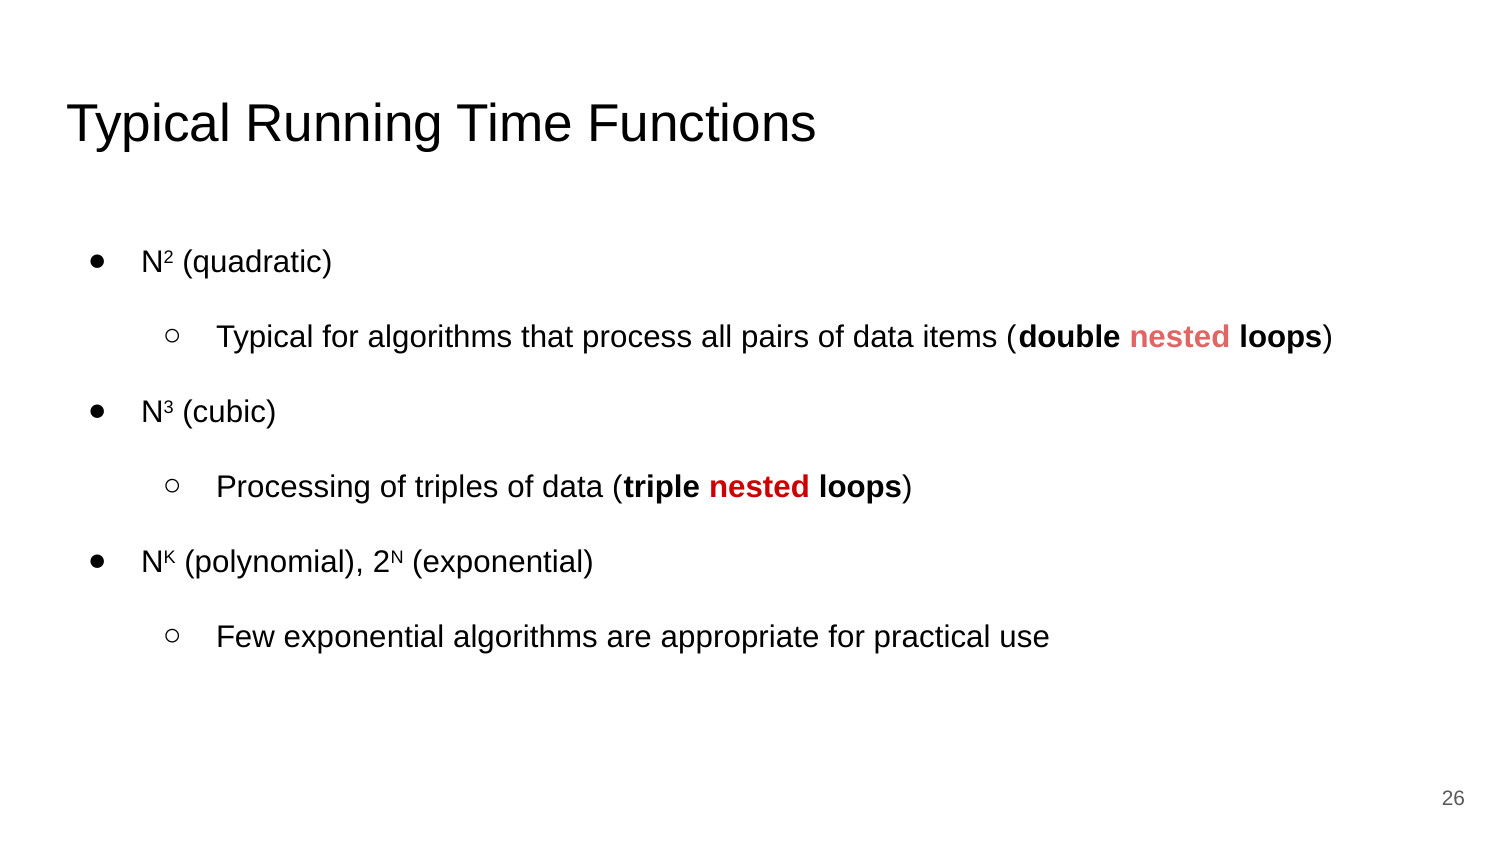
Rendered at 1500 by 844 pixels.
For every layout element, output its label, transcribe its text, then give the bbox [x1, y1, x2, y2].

slide_number ‹#› [1389, 764, 1480, 830]
list N2 (quadratic) Typical for algorithms that process all pairs of data items (double nested loops) N3 (cubic) Processing of triples of data (triple nested loops) NK (polynomial), 2N (exponential) Few exponential algorithms are appropriate for practical use [51, 189, 1449, 750]
title Typical Running Time Functions [51, 72, 1449, 167]
